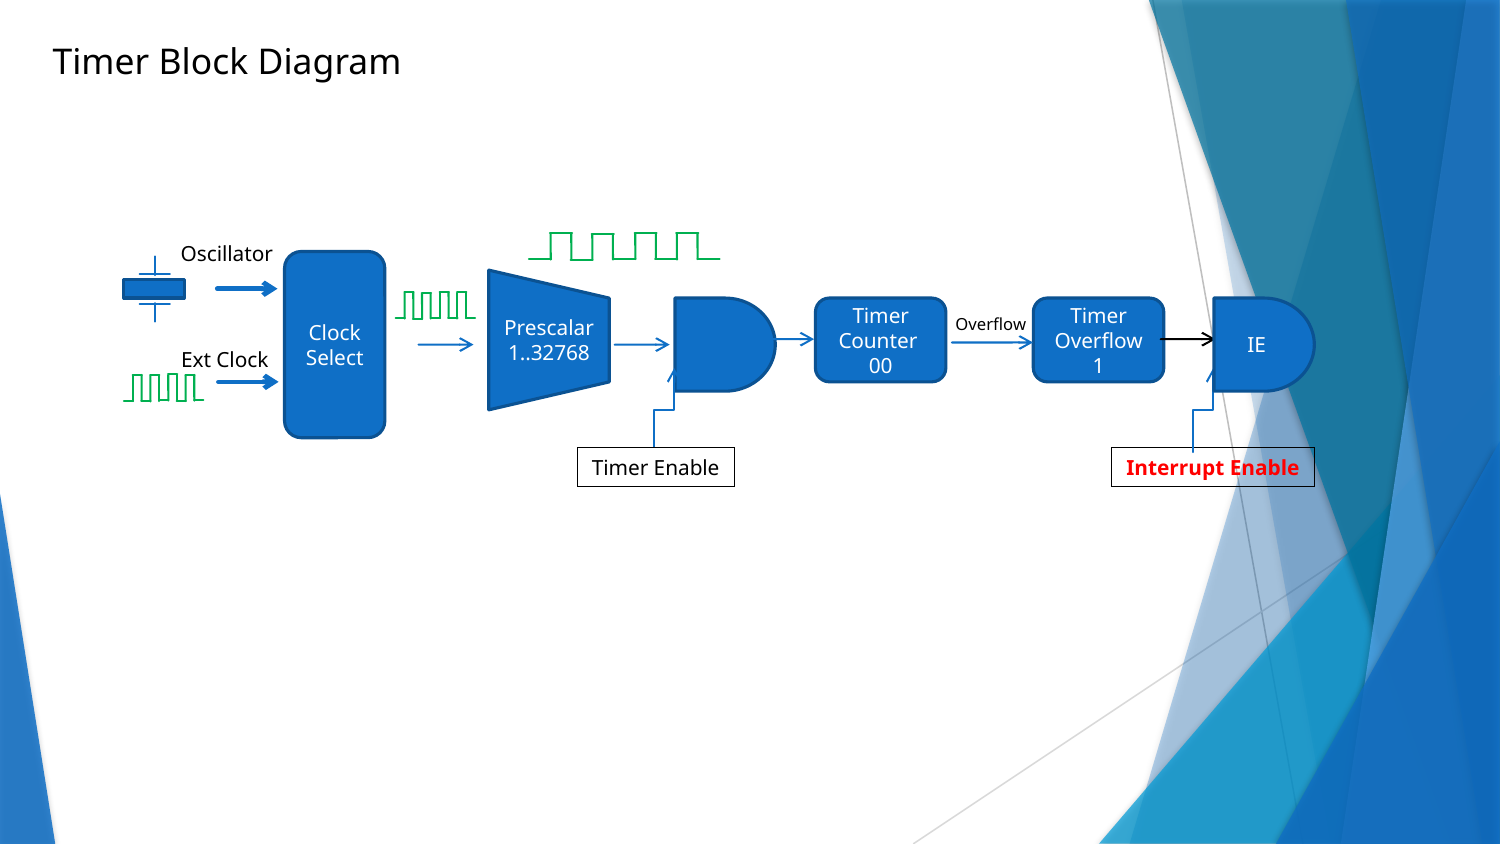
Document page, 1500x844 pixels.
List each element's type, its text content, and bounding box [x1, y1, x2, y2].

text_box Prescalar 1..32768 [487, 268, 611, 412]
text_box [673, 296, 777, 393]
text_box Timer Enable [577, 447, 735, 487]
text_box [1160, 399, 1246, 421]
text_box Timer Block Diagram [37, 32, 417, 90]
text_box Overflow [940, 306, 1042, 341]
text_box IE [1212, 296, 1316, 393]
text_box [122, 278, 186, 300]
text_box Ext Clock [166, 339, 284, 379]
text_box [123, 373, 204, 402]
text_box Timer Overflow 1 [1031, 296, 1166, 384]
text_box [395, 291, 476, 320]
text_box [528, 232, 721, 261]
text_box Timer Counter 00 [813, 296, 948, 384]
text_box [621, 399, 707, 421]
text_box Oscillator [165, 232, 288, 273]
text_box Clock Select [282, 249, 387, 440]
text_box Interrupt Enable [1111, 447, 1315, 487]
